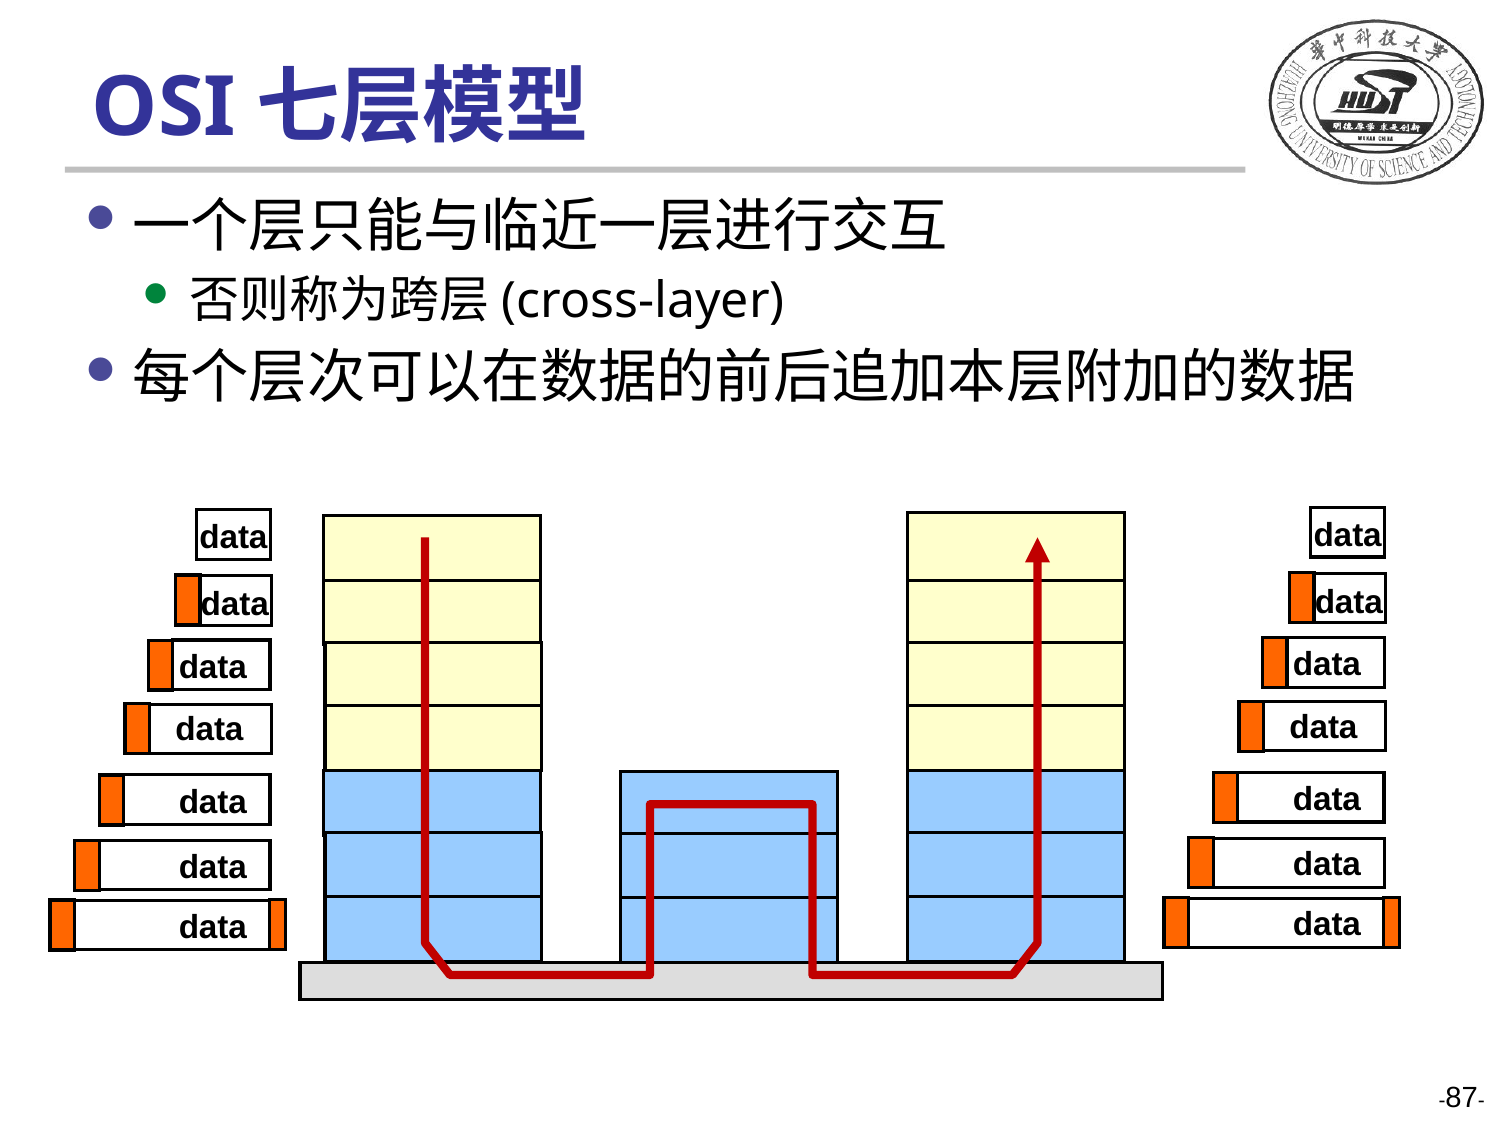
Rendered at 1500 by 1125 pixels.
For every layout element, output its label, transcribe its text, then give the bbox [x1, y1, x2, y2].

list 一个层只能与临近一层进行交互 否则称为跨层(cross-layer) 每个层次可以在数据的前后追加本层附加的数据 [70, 180, 1471, 468]
slide_number -87- [1149, 1070, 1500, 1125]
title OSI七层模型 [76, 42, 1315, 160]
picture [1257, 18, 1489, 185]
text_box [49, 505, 1401, 1001]
